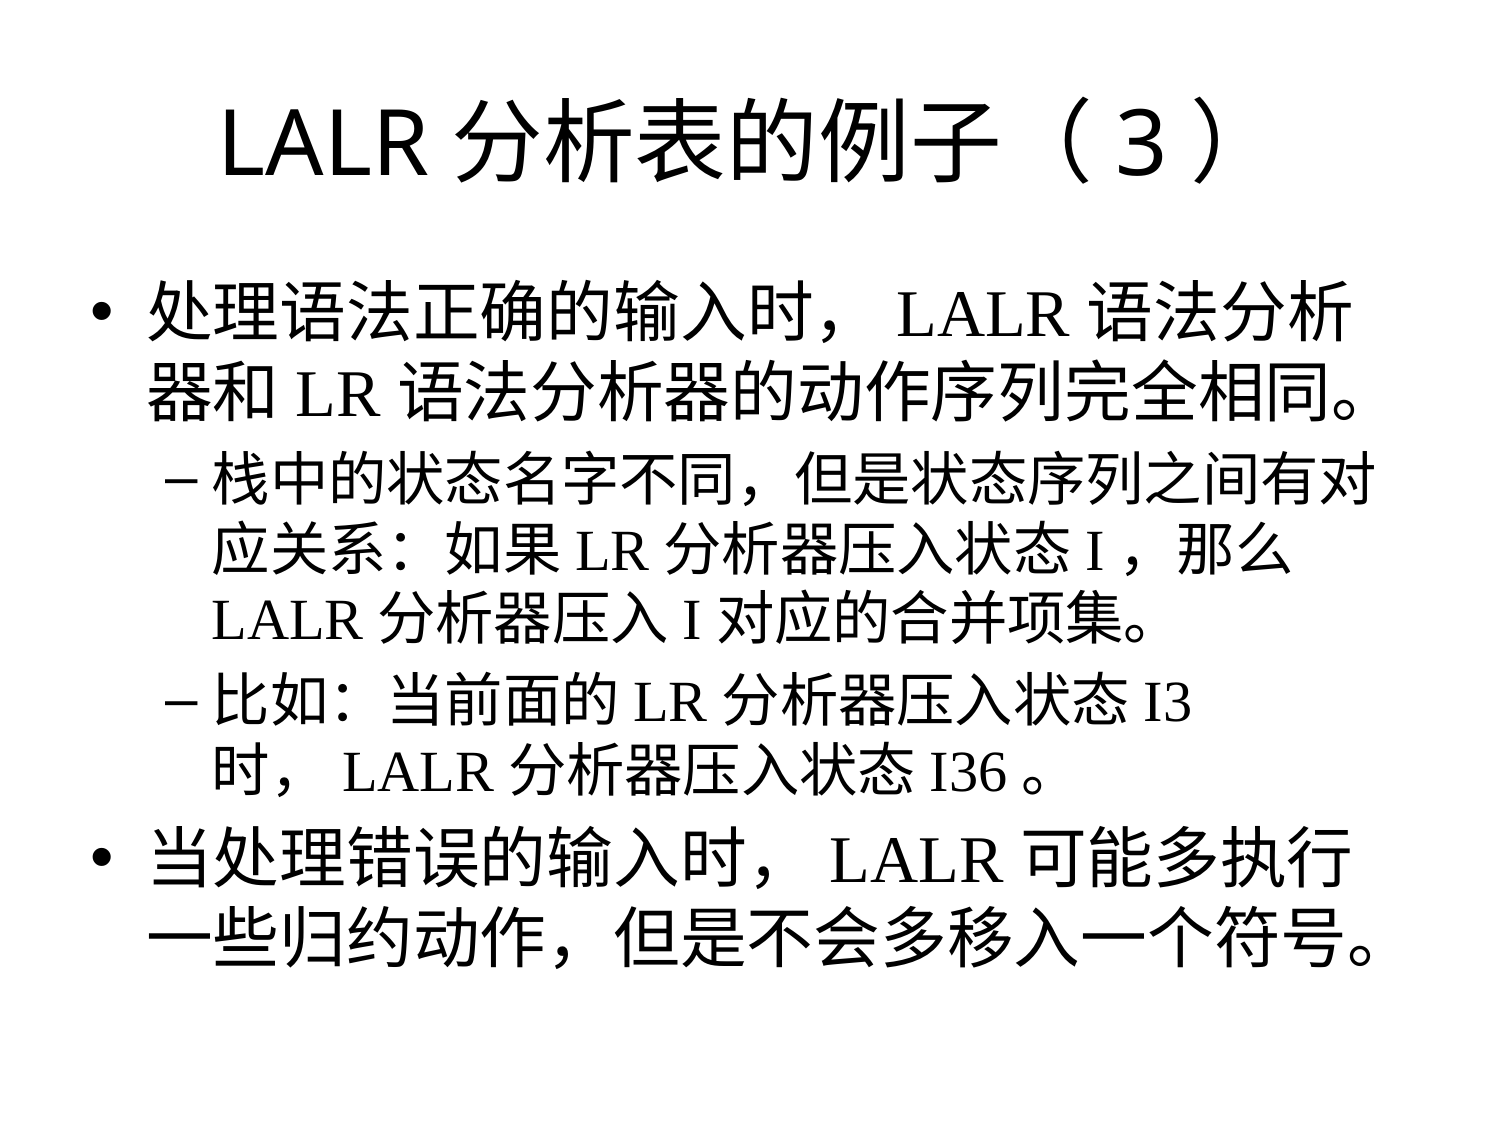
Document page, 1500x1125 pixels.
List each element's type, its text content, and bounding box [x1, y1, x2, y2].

title LALR分析表的例子（3） [75, 45, 1425, 233]
list 处理语法正确的输入时，LALR语法分析器和LR语法分析器的动作序列完全相同。 栈中的状态名字不同，但是状态序列之间有对应关系：如果LR分析器压入状态I，那么LALR分析器压入I对应的合并项集。 比如：当前面的LR分析器压入状态I3时，LALR分析器压入状态I36。 当处理错误的输入时，LALR可能多执行一些归约动作，但是不会多移入一个符号。 [75, 262, 1425, 1005]
